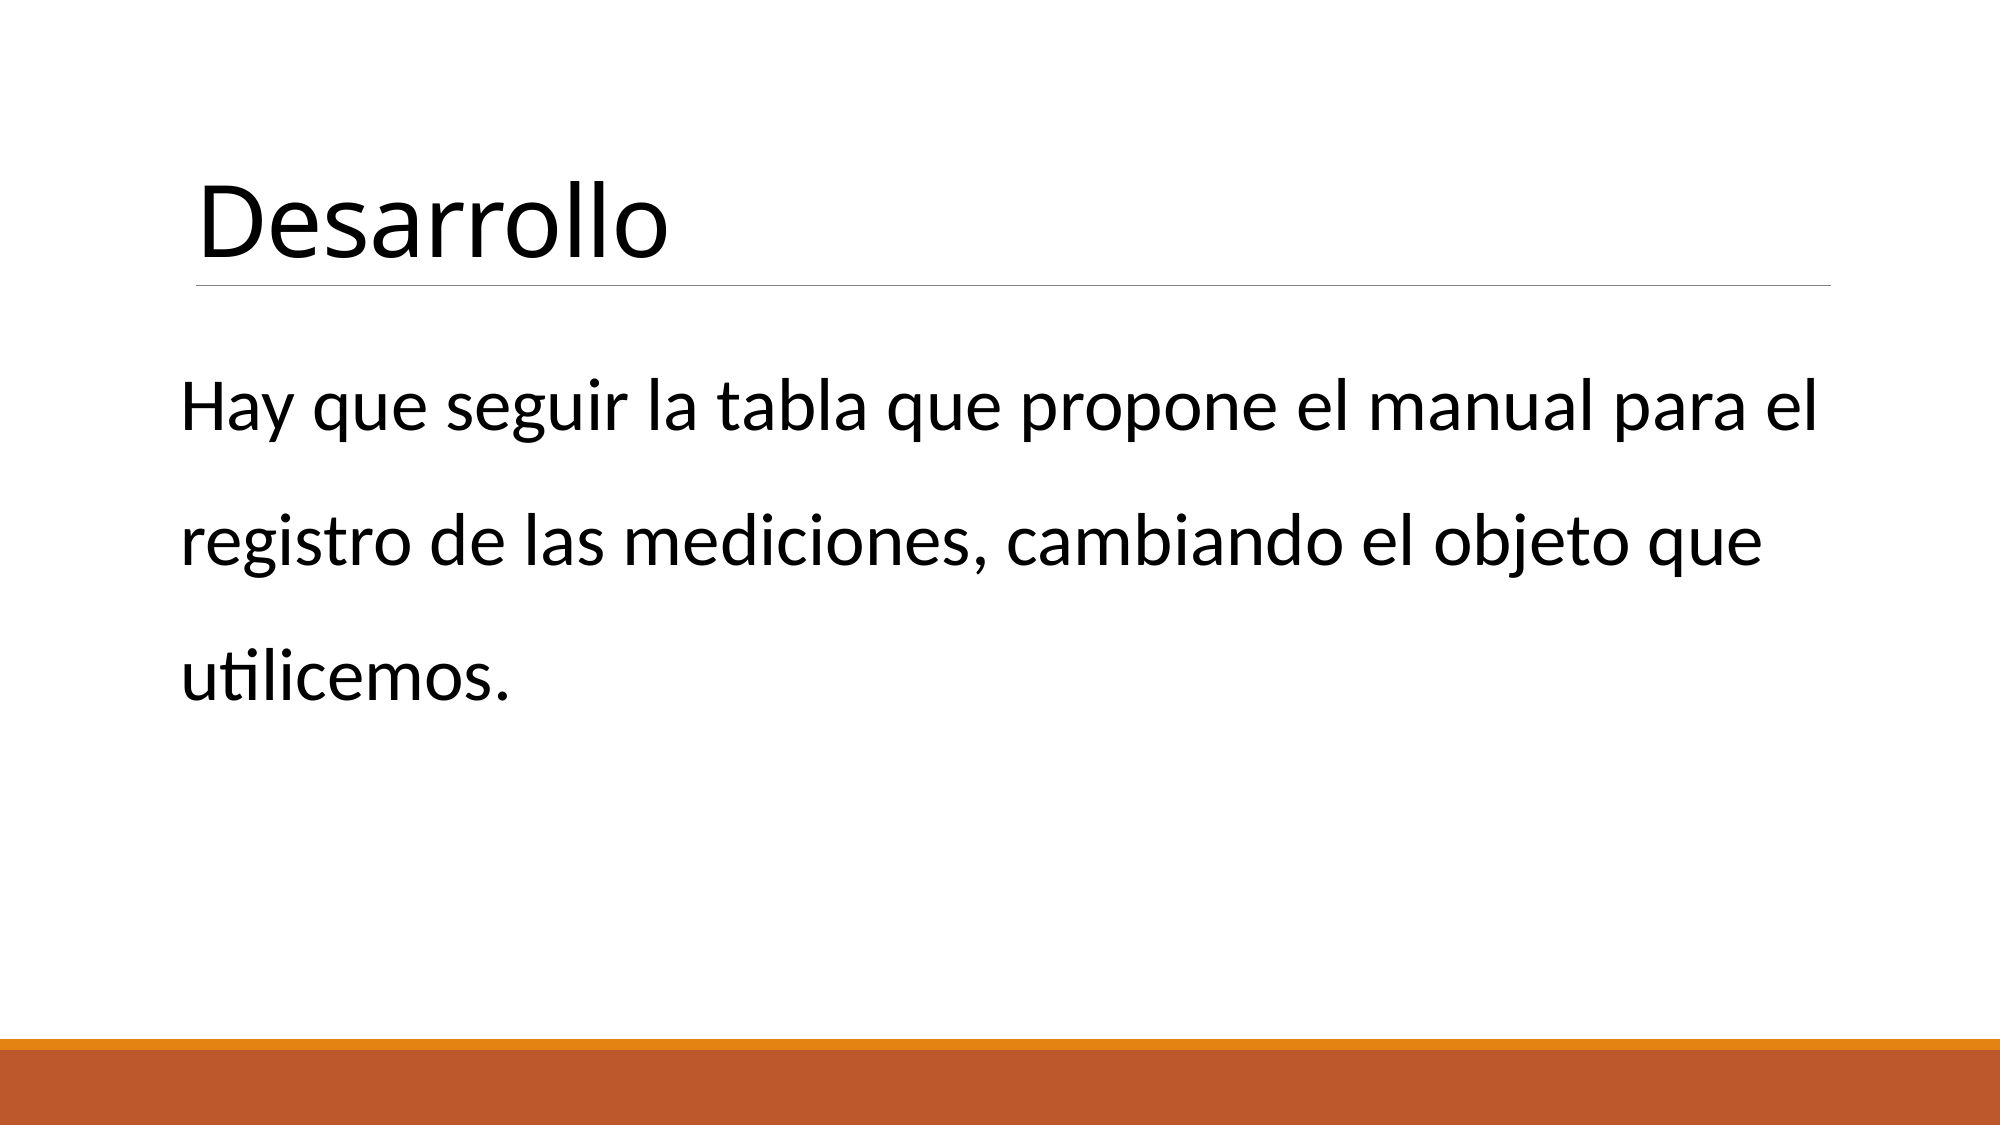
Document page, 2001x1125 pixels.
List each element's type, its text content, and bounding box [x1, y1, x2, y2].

title Desarrollo [180, 47, 1830, 285]
list Hay que seguir la tabla que propone el manual para el registro de las mediciones, cambiando el objeto que utilicemos. [180, 302, 1830, 963]
